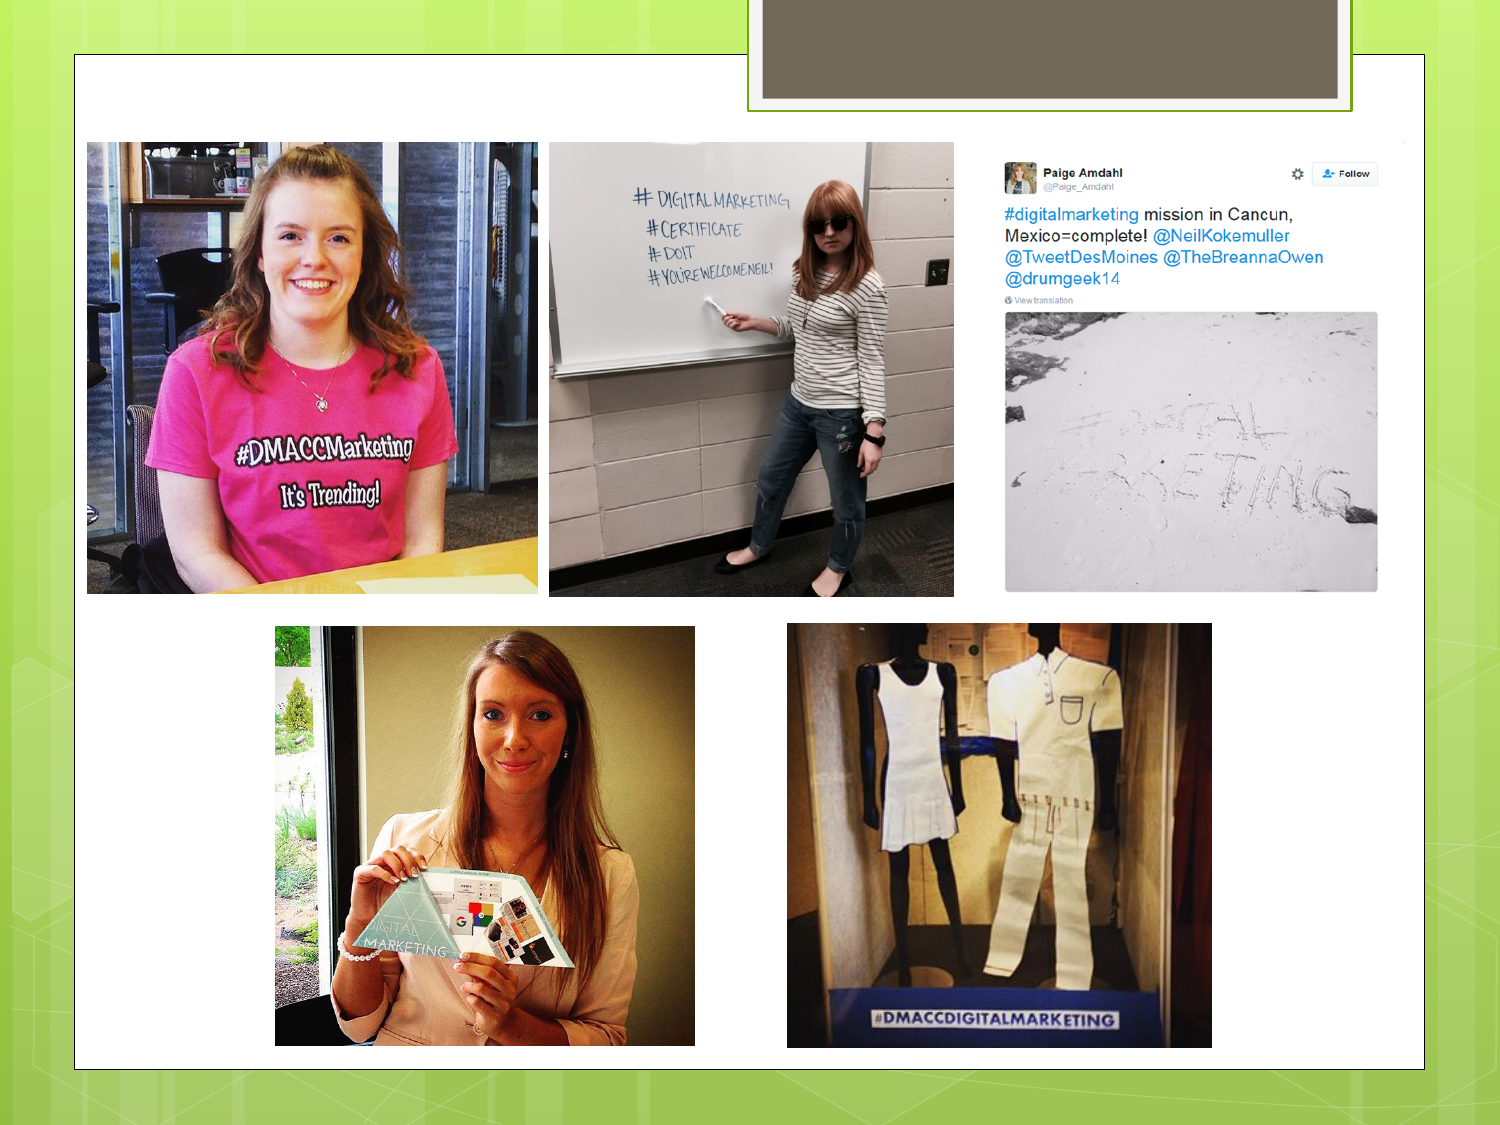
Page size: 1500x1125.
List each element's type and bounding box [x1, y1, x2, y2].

list [87, 142, 539, 594]
picture [979, 142, 1405, 594]
picture [787, 623, 1212, 1049]
picture [274, 625, 695, 1046]
picture [549, 142, 954, 597]
